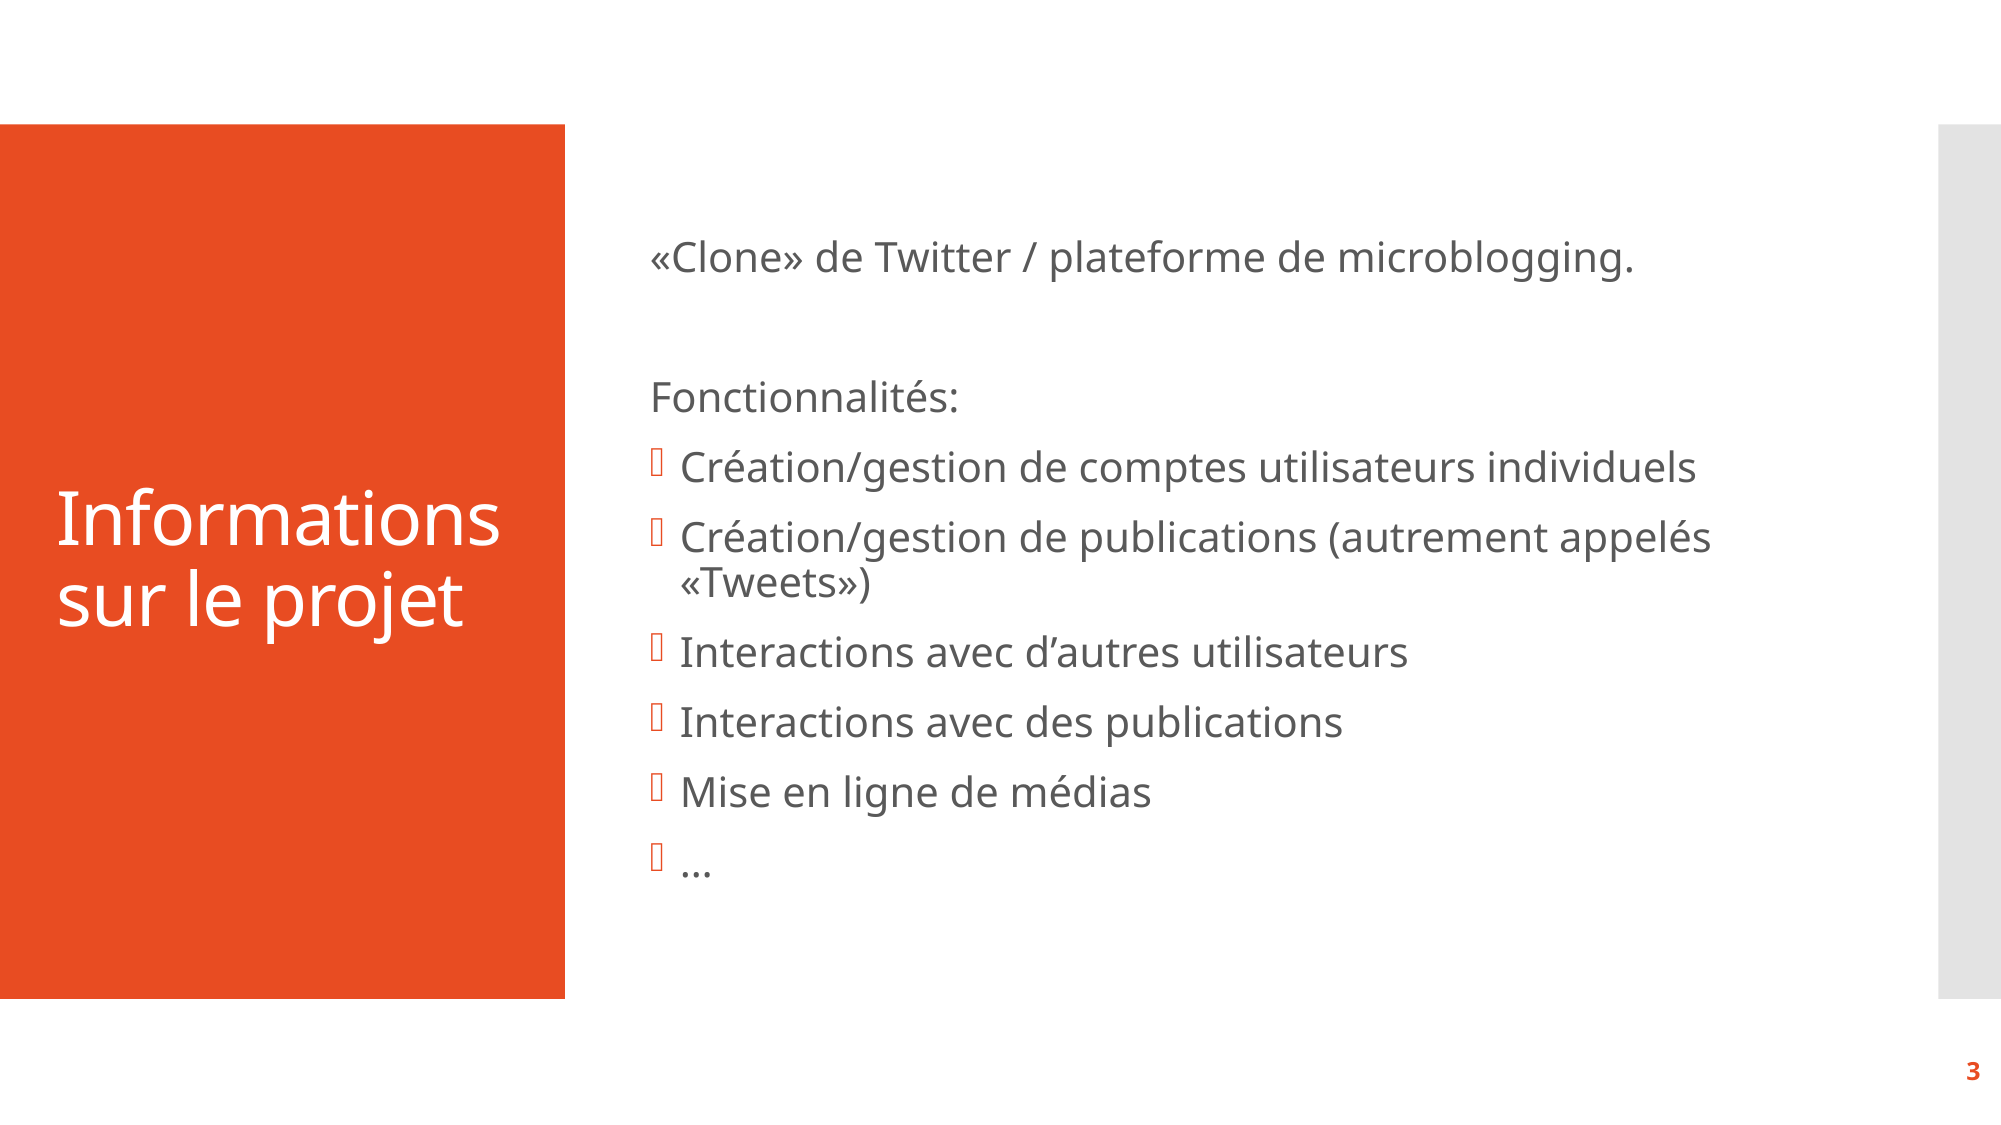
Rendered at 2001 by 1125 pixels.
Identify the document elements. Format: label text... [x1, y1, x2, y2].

slide_number 3 [1744, 1042, 1996, 1103]
title Informations sur le projet [41, 184, 525, 940]
list «Clone» de Twitter / plateforme de microblogging. Fonctionnalités: Création/gestion de comptes utilisateurs individuels Création/gestion de publications (autrement appelés «Tweets») Interactions avec d’autres utilisateurs Interactions avec des publications Mise en ligne de médias … [634, 141, 1835, 982]
